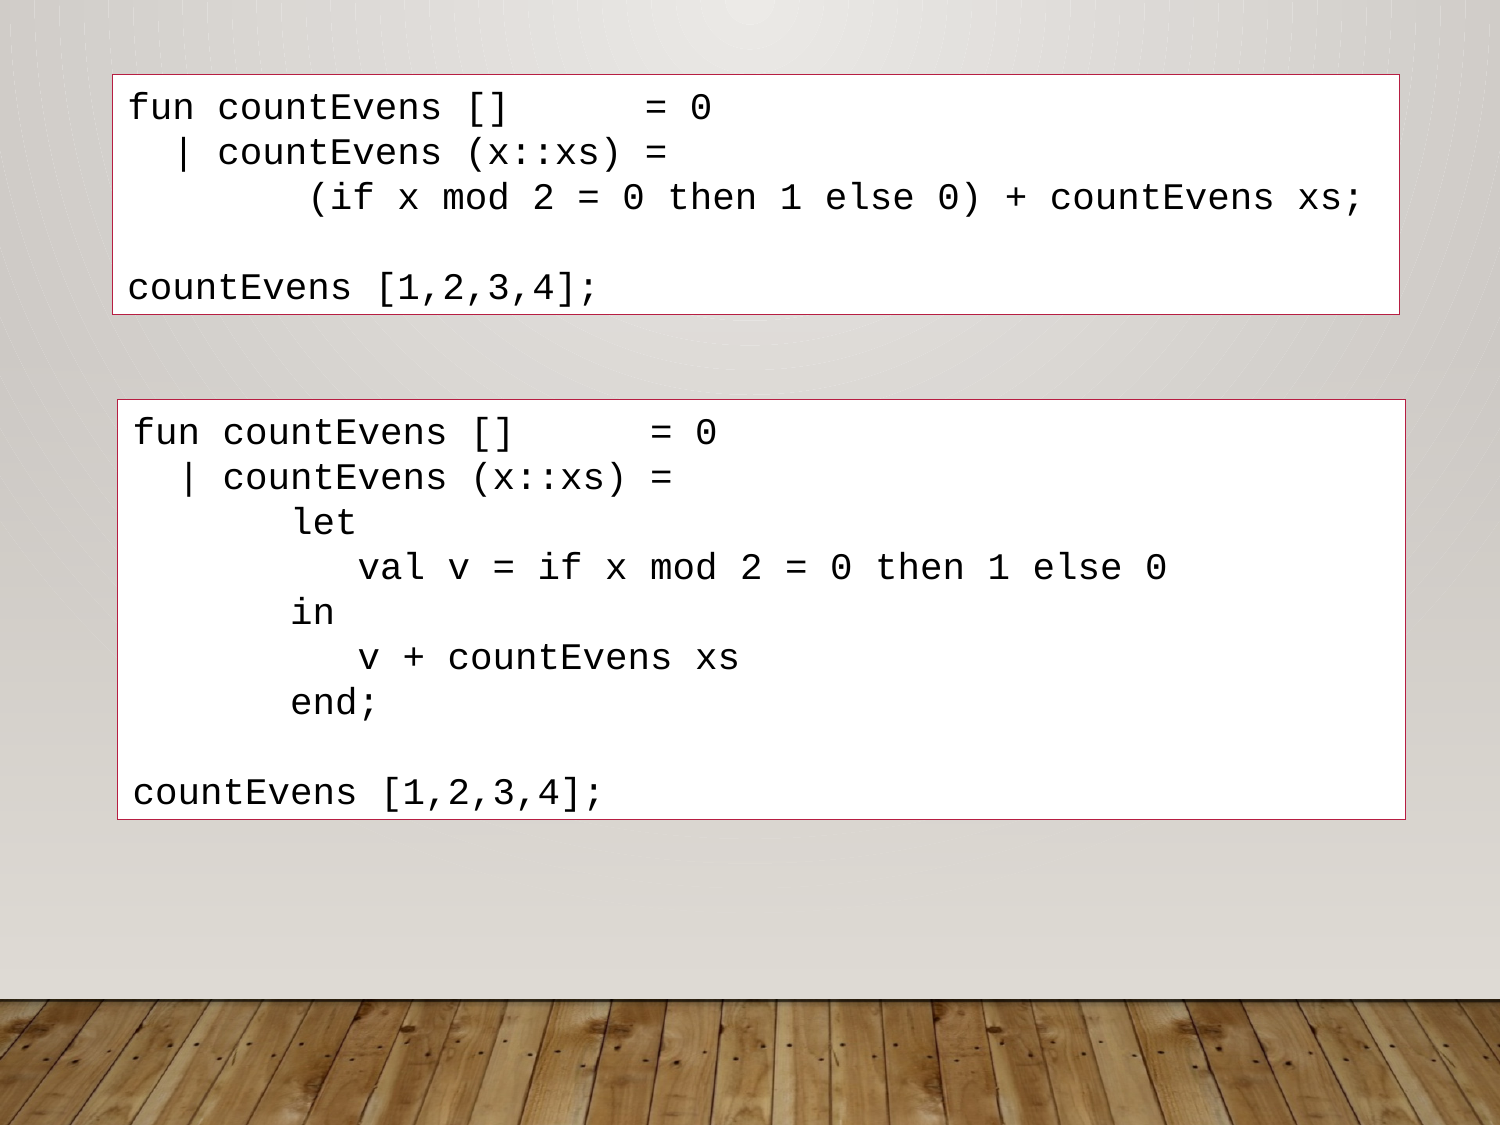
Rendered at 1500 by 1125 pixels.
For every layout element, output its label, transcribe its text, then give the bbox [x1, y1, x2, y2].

picture [0, 999, 1500, 1125]
text_box fun countEvens [] = 0 | countEvens (x::xs) = let val v = if x mod 2 = 0 then 1 else 0 in v + countEvens xs end; countEvens [1,2,3,4]; [117, 399, 1406, 820]
text_box fun countEvens [] = 0 | countEvens (x::xs) = (if x mod 2 = 0 then 1 else 0) + countEvens xs; countEvens [1,2,3,4]; [112, 74, 1400, 315]
